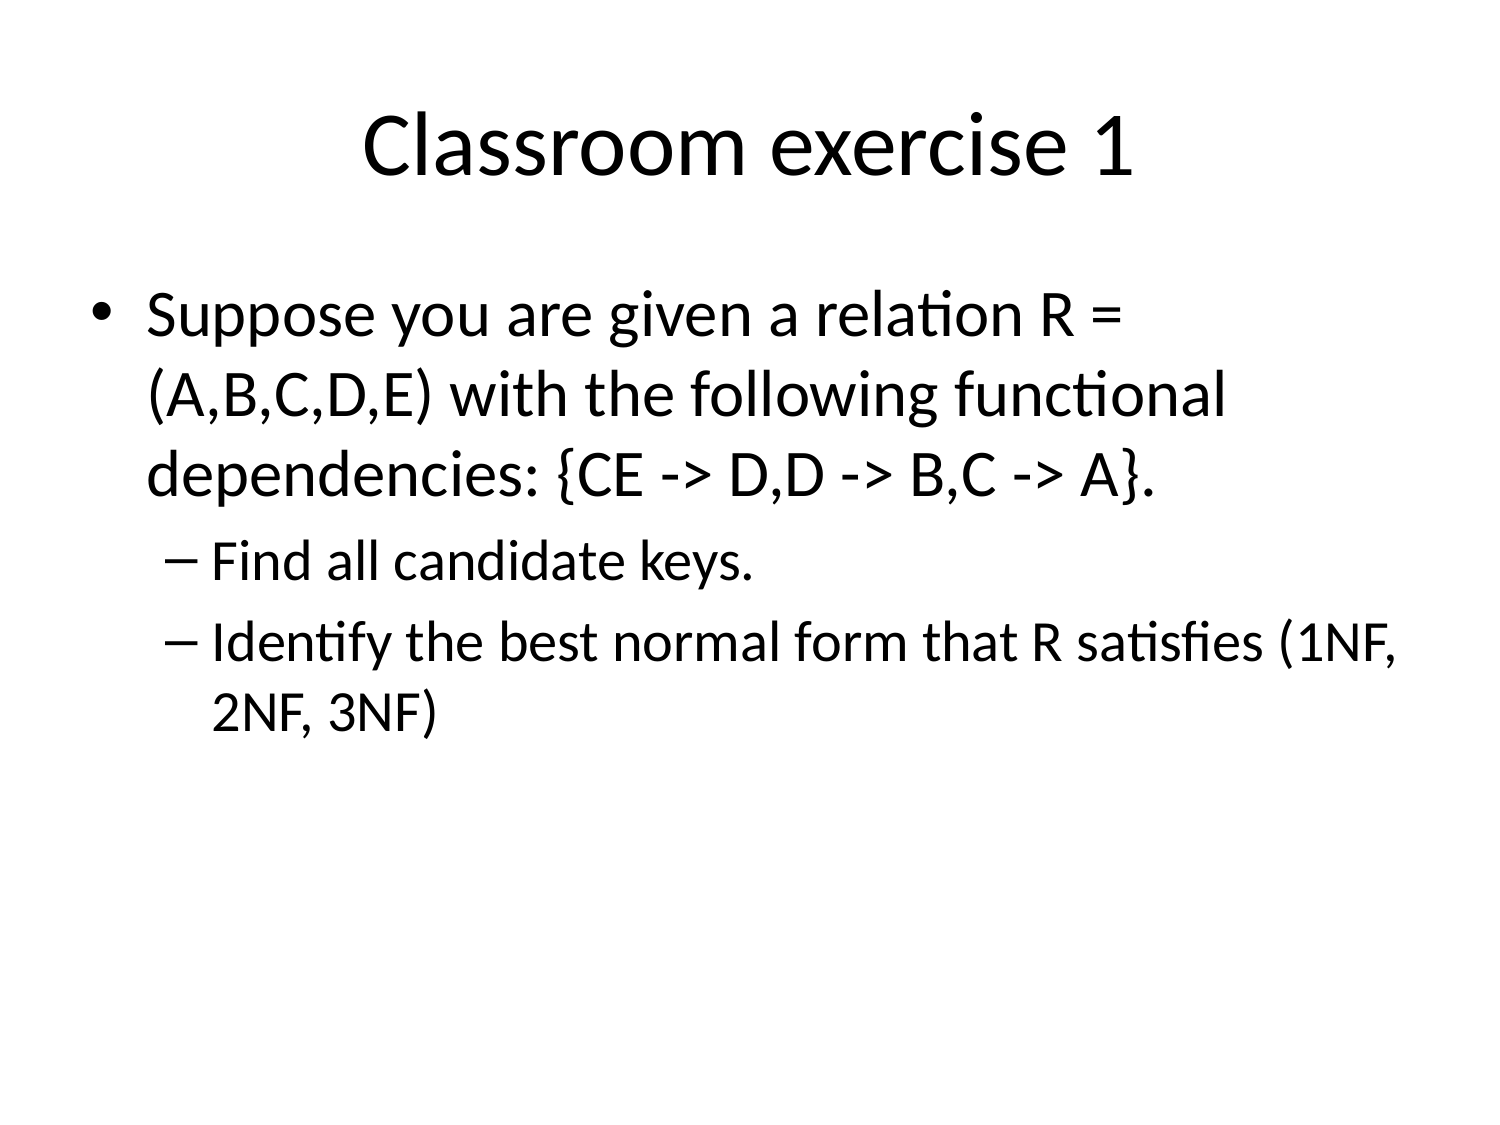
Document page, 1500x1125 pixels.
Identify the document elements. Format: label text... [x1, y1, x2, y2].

title Classroom exercise 1 [75, 45, 1425, 233]
list Suppose you are given a relation R = (A,B,C,D,E) with the following functional dependencies: {CE -> D,D -> B,C -> A}. Find all candidate keys. Identify the best normal form that R satisfies (1NF, 2NF, 3NF) [75, 262, 1425, 1005]
